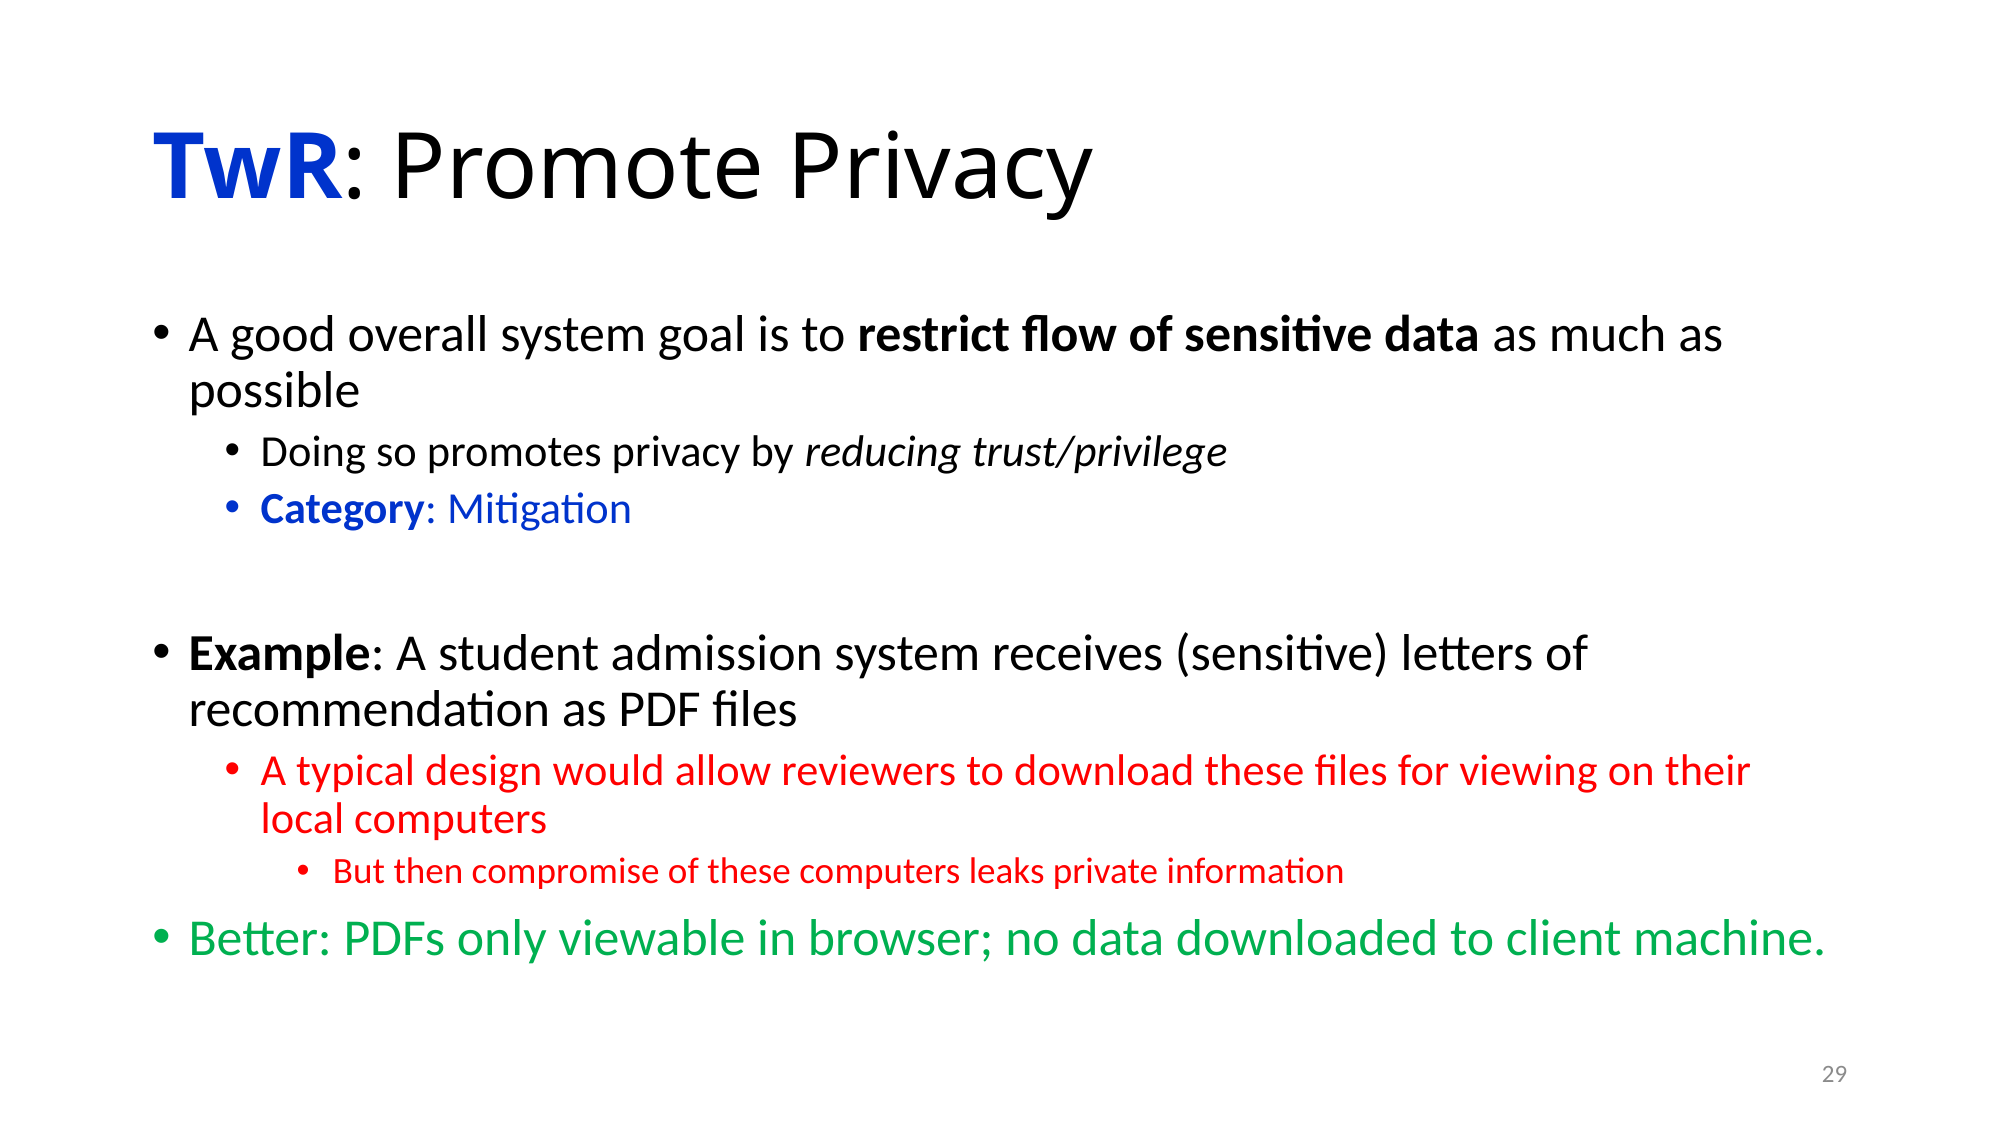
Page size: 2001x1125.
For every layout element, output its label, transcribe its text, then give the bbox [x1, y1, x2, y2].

list A good overall system goal is to restrict flow of sensitive data as much as possible Doing so promotes privacy by reducing trust/privilege Category: Mitigation Example: A student admission system receives (sensitive) letters of recommendation as PDF files A typical design would allow reviewers to download these files for viewing on their local computers But then compromise of these computers leaks private information Better: PDFs only viewable in browser; no data downloaded to client machine. [137, 299, 1863, 1014]
slide_number 29 [1412, 1042, 1863, 1103]
title TwR: Promote Privacy [137, 59, 1863, 278]
